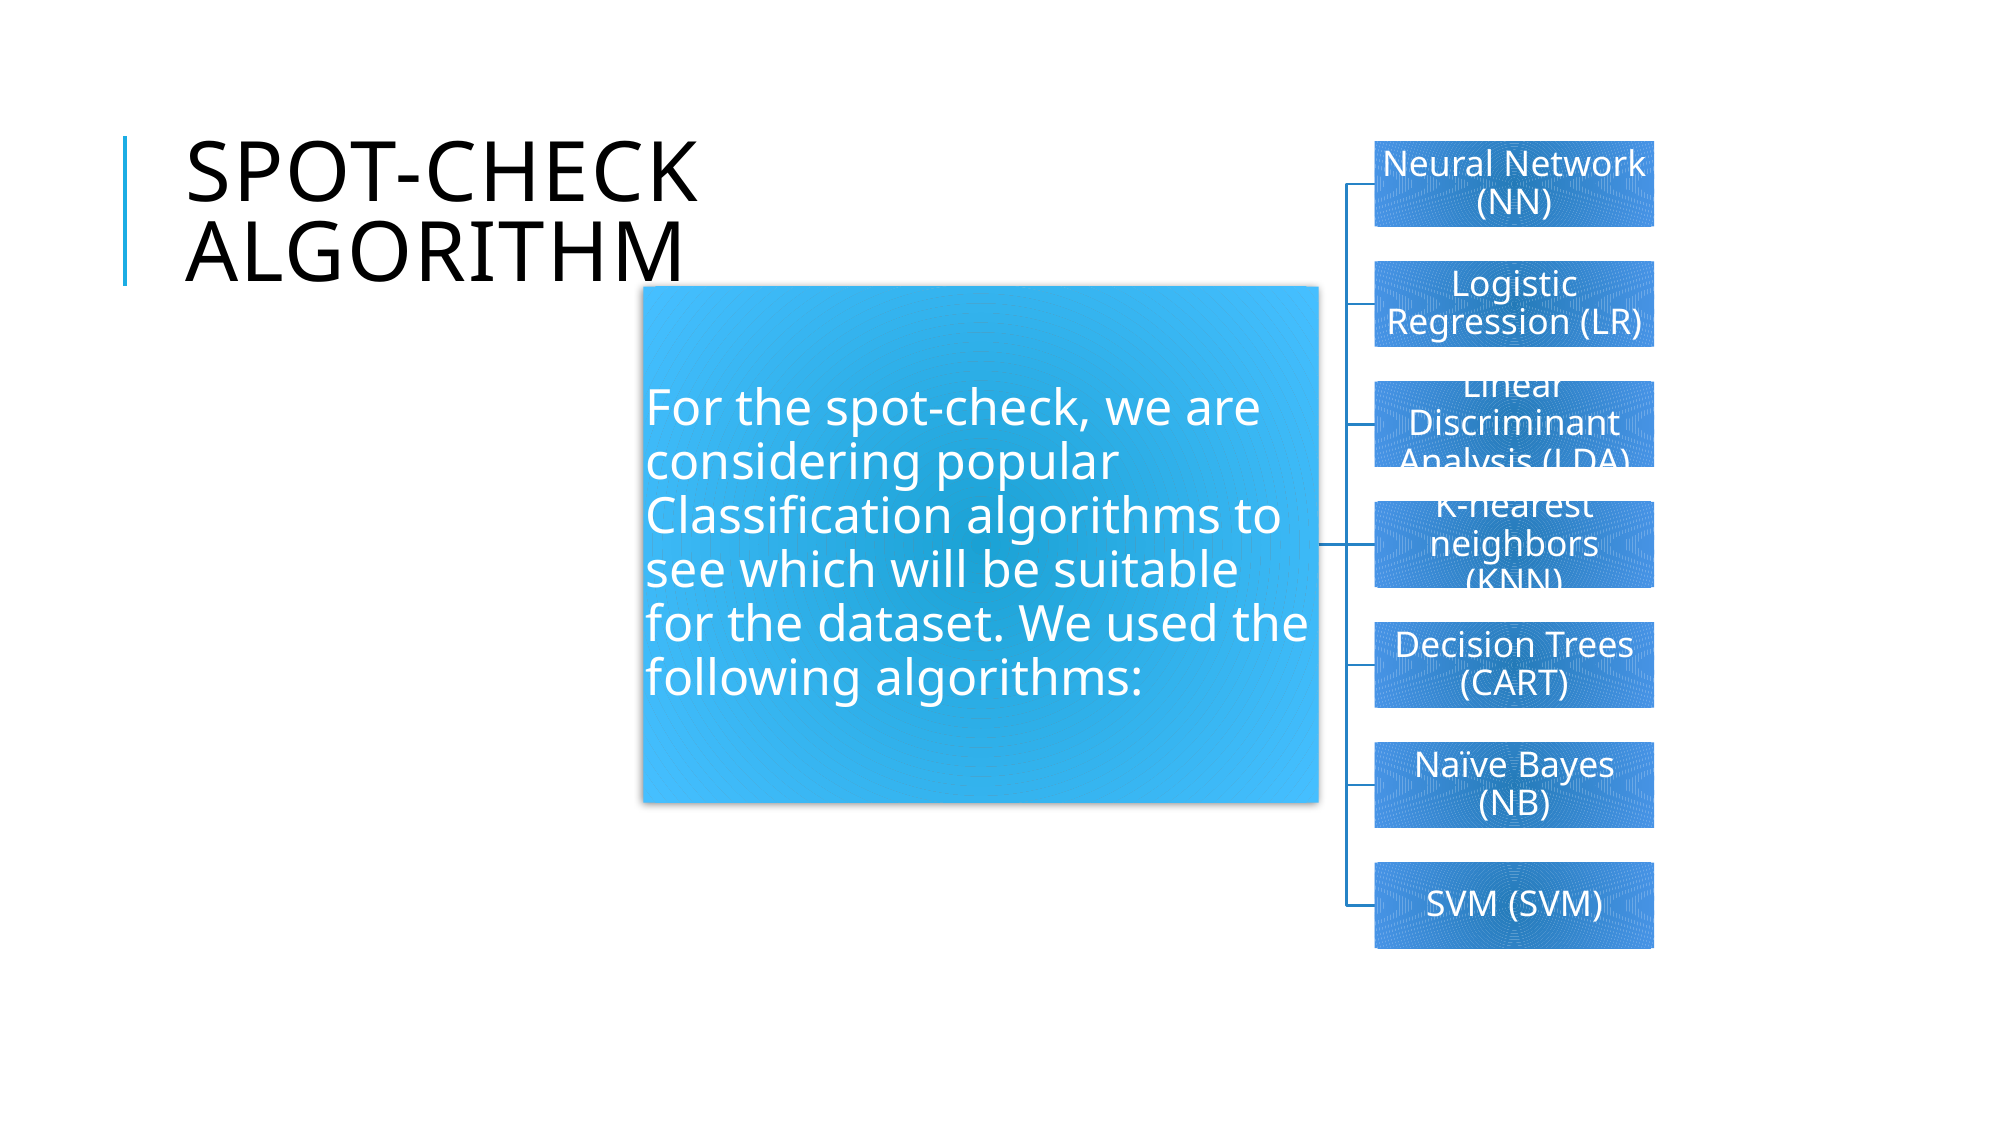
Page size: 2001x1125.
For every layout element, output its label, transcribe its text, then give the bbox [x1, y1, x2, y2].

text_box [608, 140, 1690, 949]
title Spot-Check Algorithm [170, 79, 731, 356]
